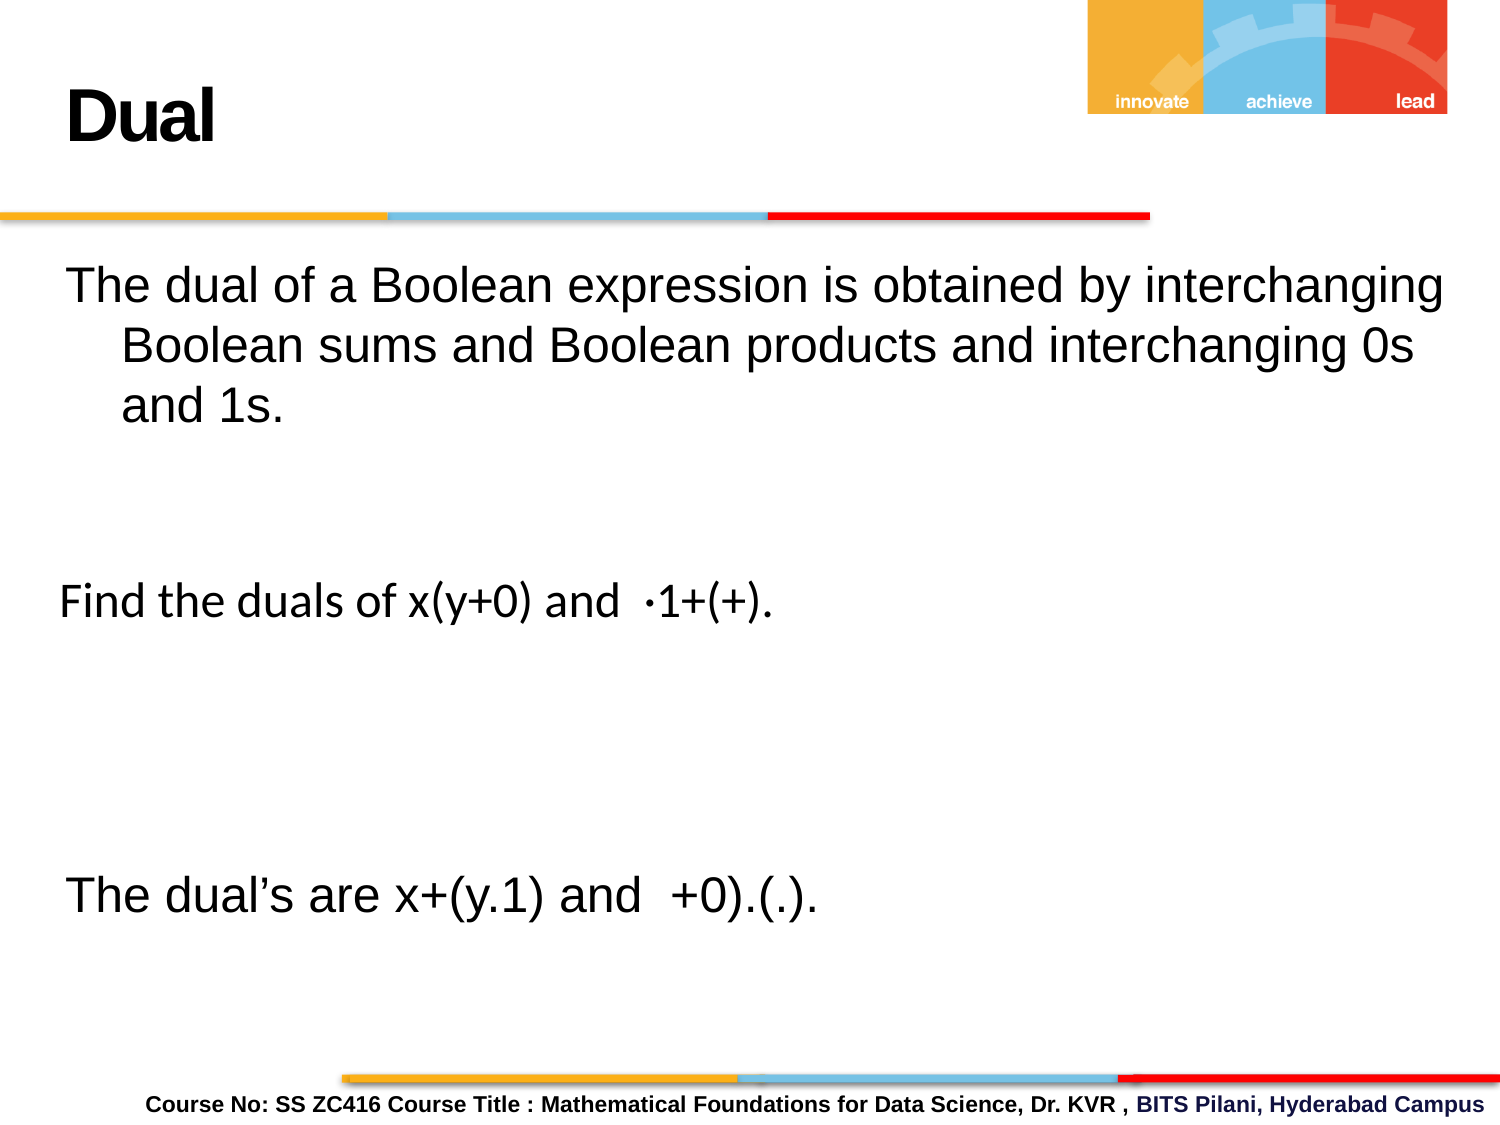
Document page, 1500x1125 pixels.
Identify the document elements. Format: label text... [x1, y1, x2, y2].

list Dual [50, 24, 1088, 213]
picture [1087, 0, 1448, 114]
